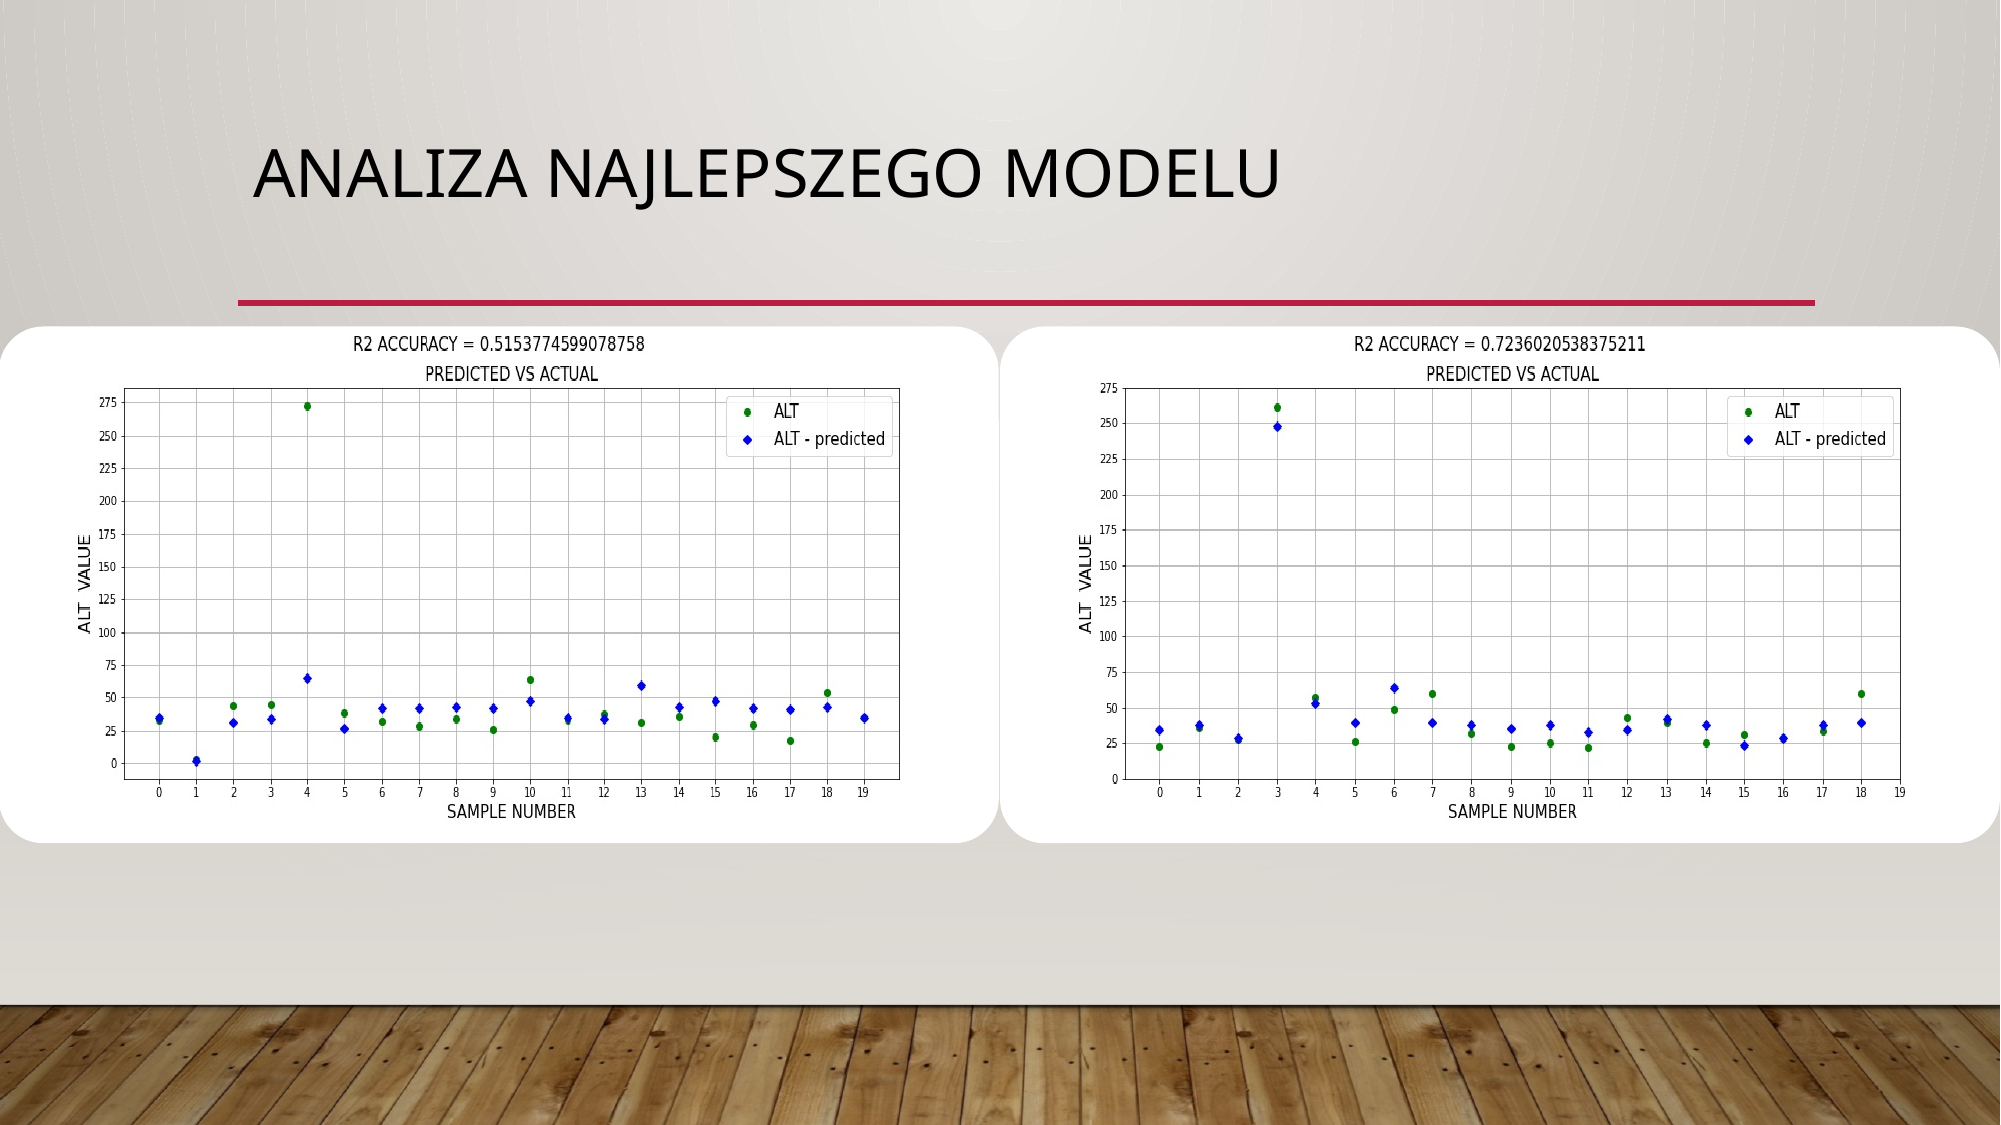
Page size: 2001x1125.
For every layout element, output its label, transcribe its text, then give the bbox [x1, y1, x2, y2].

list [0, 326, 999, 844]
picture [0, 1005, 2000, 1125]
title ANALIZA NAJLEPSZEGO MODELU [238, 131, 1814, 305]
picture [999, 326, 2000, 844]
